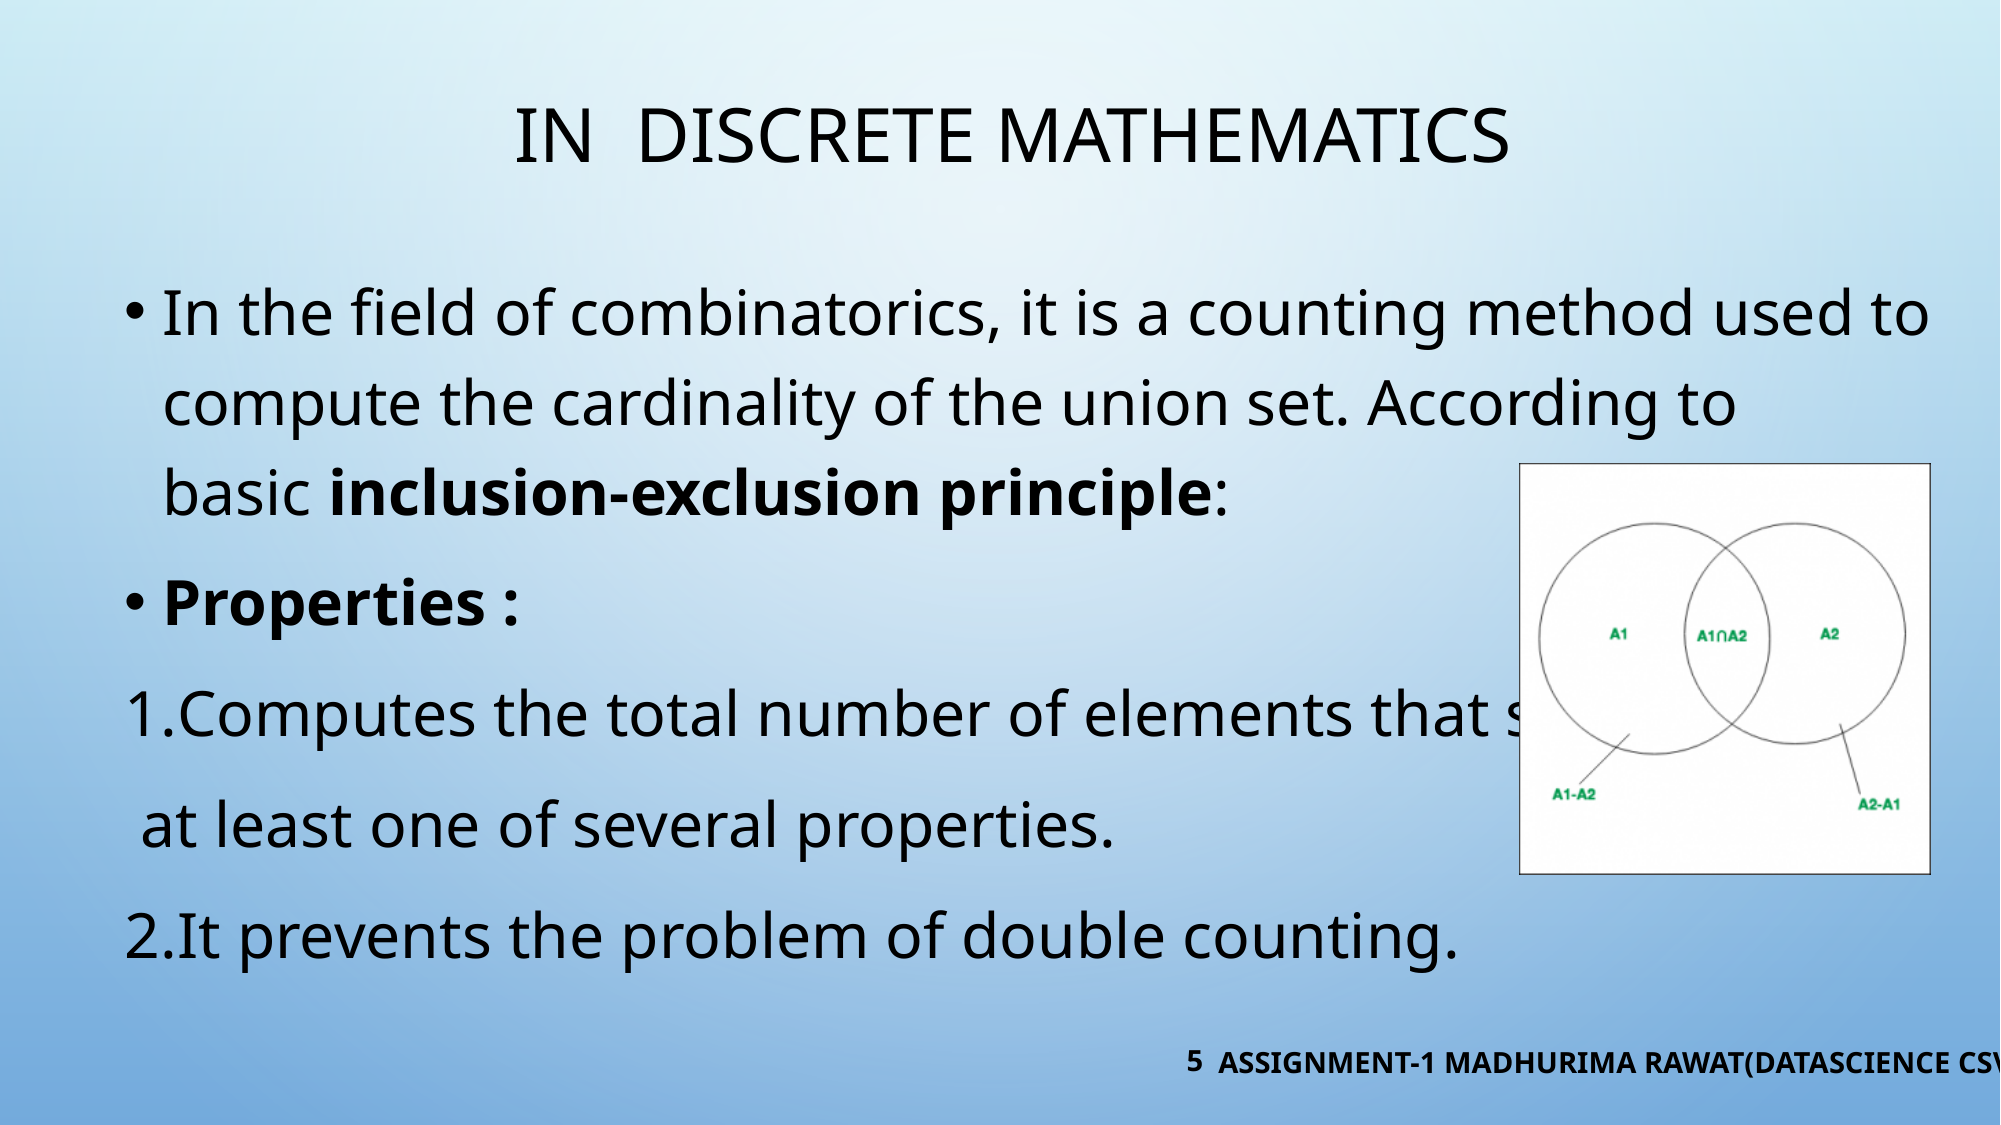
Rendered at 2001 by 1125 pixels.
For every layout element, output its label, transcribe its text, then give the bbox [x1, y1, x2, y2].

title In discrete mathematics [163, 7, 1864, 250]
slide_number 5 [1093, 1032, 1219, 1092]
picture [1519, 463, 1931, 875]
list In the field of combinatorics, it is a counting method used to compute the cardinality of the union set. According to basic inclusion-exclusion principle: Properties : Computes the total number of elements that satisfy at least one of several properties. It prevents the problem of double counting. [109, 250, 1956, 998]
footer ASSIGNMENT-1 MADHURIMA RAWAT(DATASCIENCE CSVTU) [1219, 1032, 2000, 1092]
